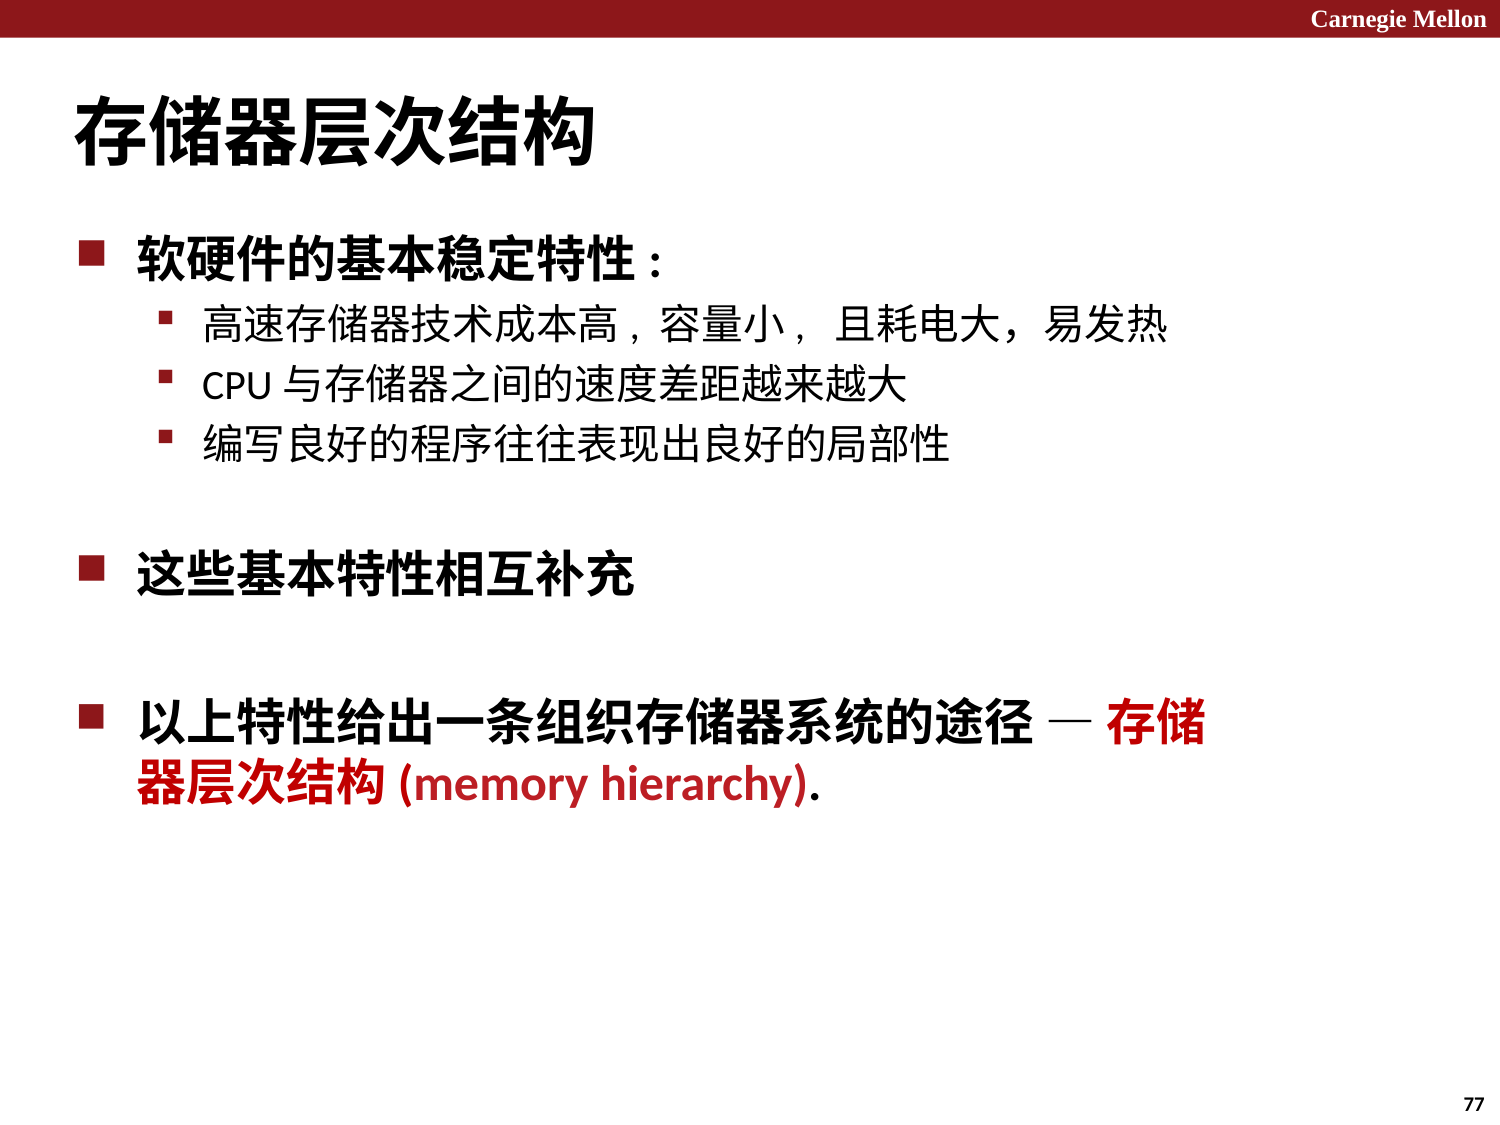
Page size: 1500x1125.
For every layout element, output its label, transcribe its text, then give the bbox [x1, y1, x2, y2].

text_box Carnegie Mellon [1308, 2, 1492, 33]
title 存储器层次结构 [71, 84, 711, 273]
text_box 软硬件的基本稳定特性: 高速存储器技术成本高, 容量小, 且耗电大，易发热 CPU与存储器之间的速度差距越来越大 编写良好的程序往往表现出良好的局部性 这些基本特性相互补充 以上特性给出一条组织存储器系统的途径 — 存储器层次结构(memory hierarchy). [78, 227, 1315, 811]
slide_number 77 [1459, 1093, 1489, 1125]
